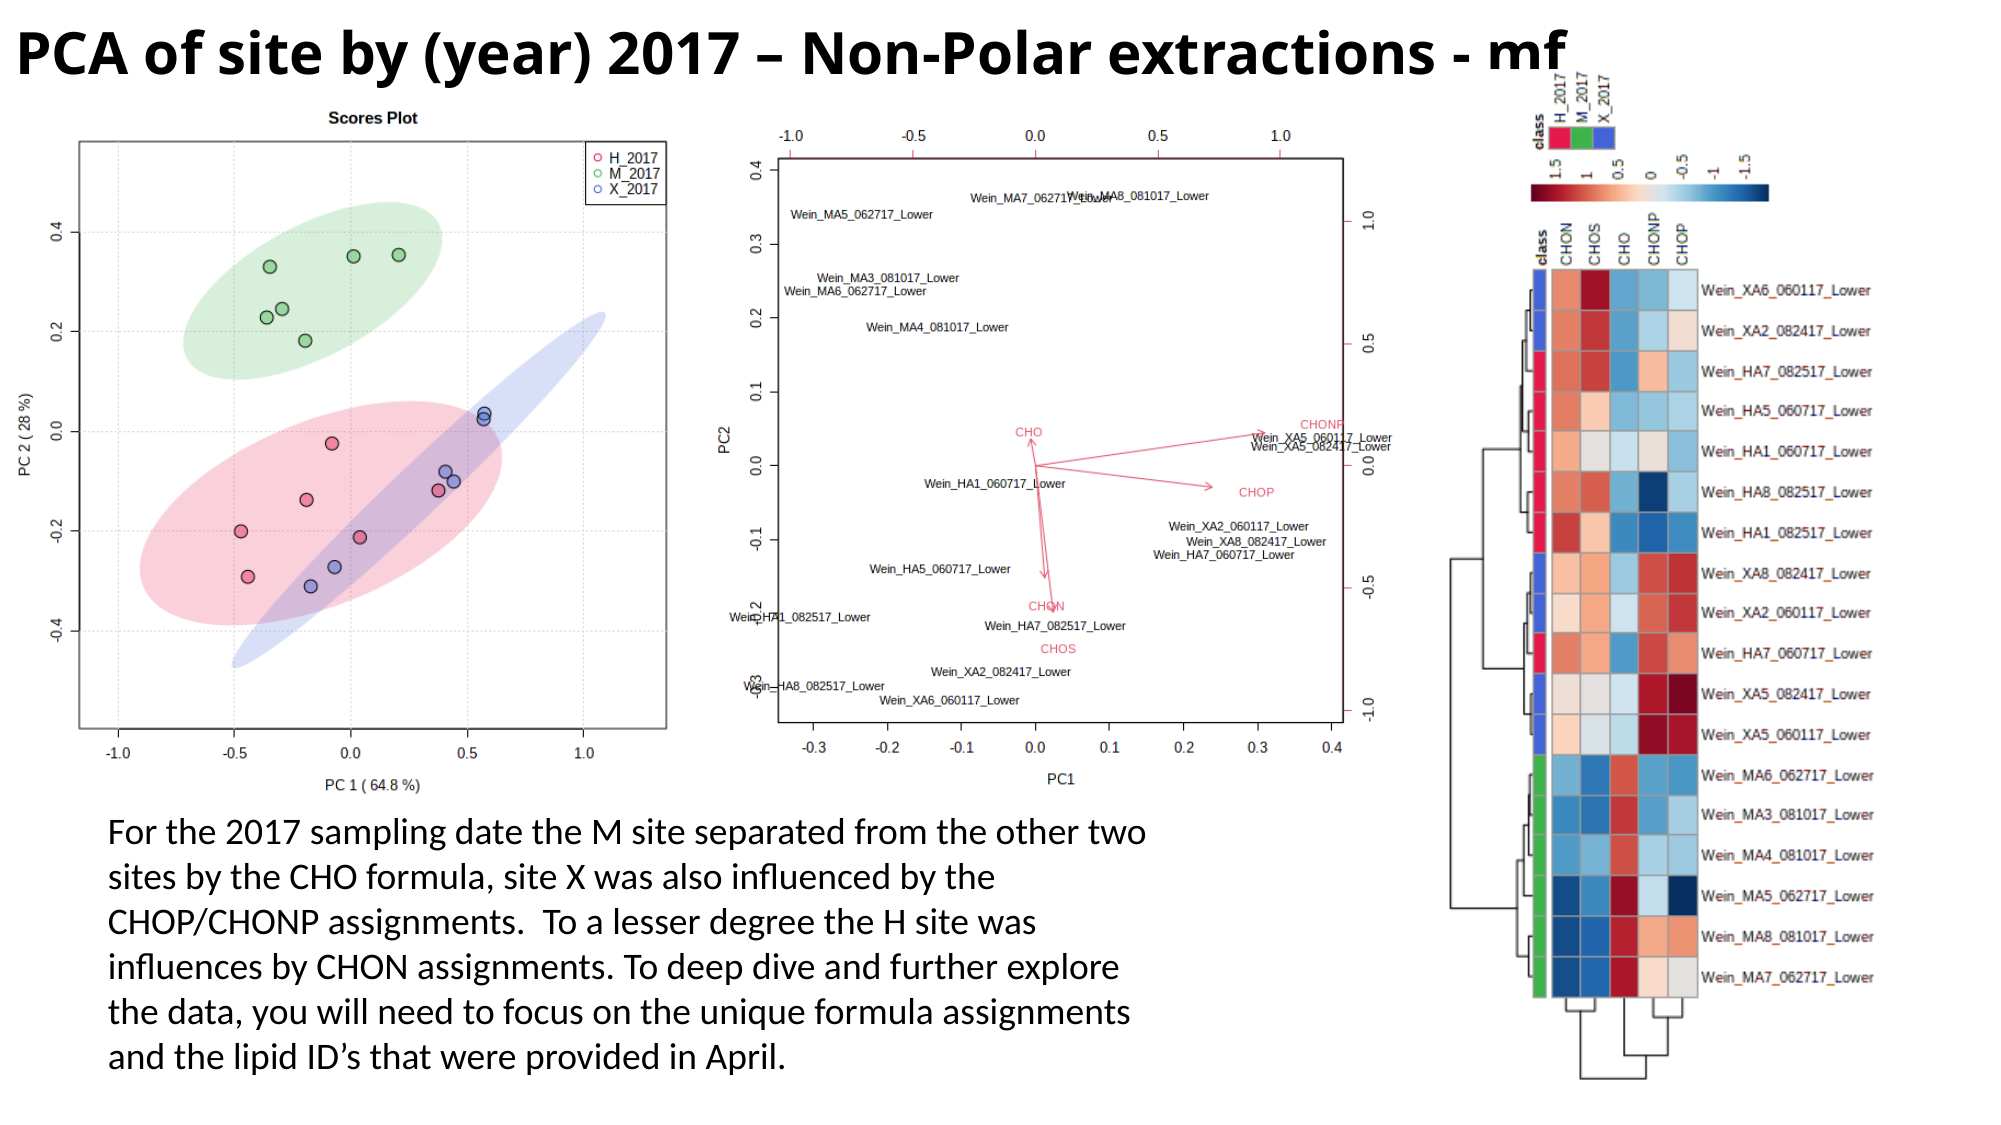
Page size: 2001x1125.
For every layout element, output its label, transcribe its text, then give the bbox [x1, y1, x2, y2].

picture [690, 70, 2000, 1082]
title PCA of site by (year) 2017 – Non-Polar extractions - mf [0, 0, 1863, 112]
text_box For the 2017 sampling date the M site separated from the other two sites by the CHO formula, site X was also influenced by the CHOP/CHONP assignments. To a lesser degree the H site was influences by CHON assignments. To deep dive and further explore the data, you will need to focus on the unique formula assignments and the lipid ID’s that were provided in April. [93, 804, 1163, 1085]
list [0, 94, 714, 808]
